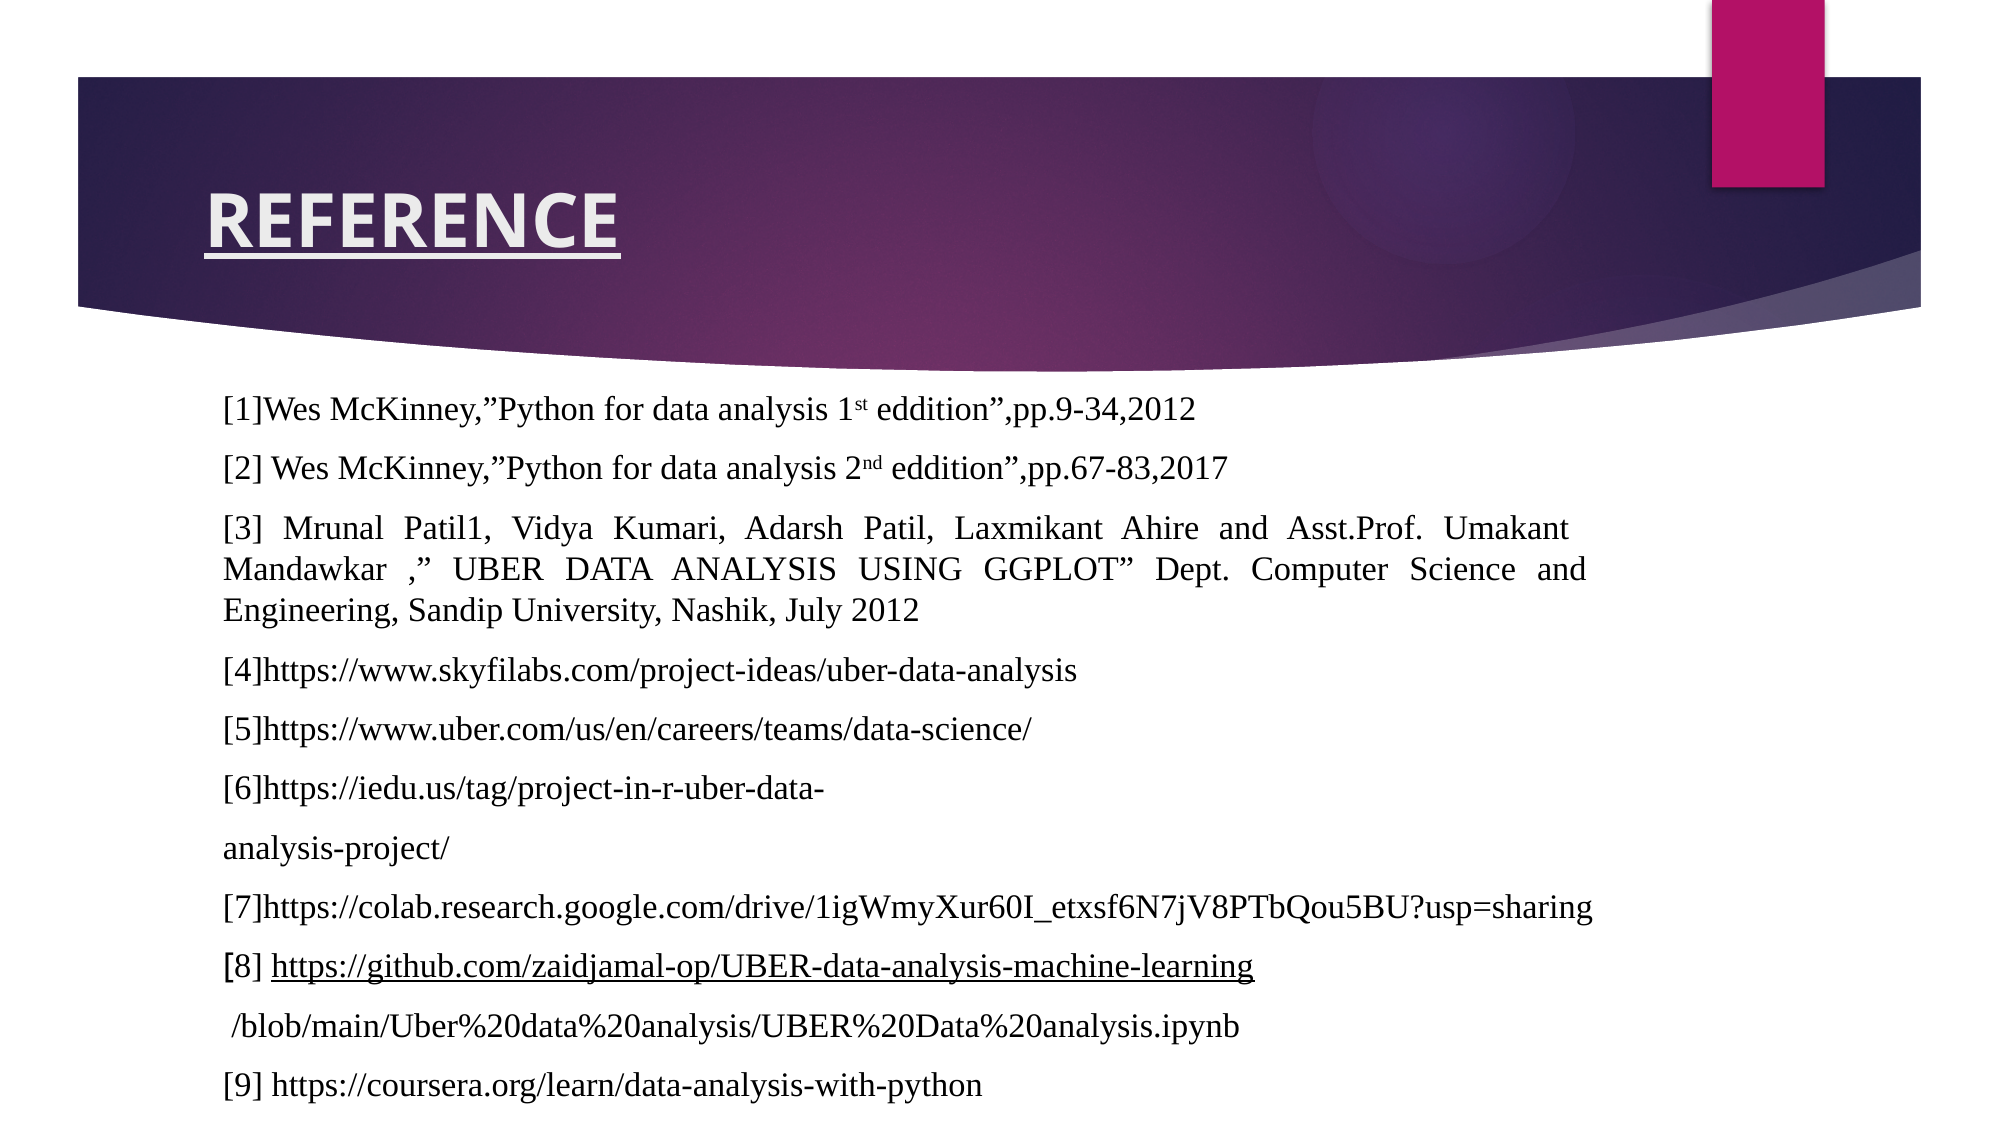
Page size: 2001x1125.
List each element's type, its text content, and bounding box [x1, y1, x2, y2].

title REFERENCE [189, 159, 1627, 276]
list [1]Wes McKinney,”Python for data analysis 1st eddition”,pp.9-34,2012 [2] Wes McKinney,”Python for data analysis 2nd eddition”,pp.67-83,2017 [3] Mrunal Patil1, Vidya Kumari, Adarsh Patil, Laxmikant Ahire and Asst.Prof. Umakant Mandawkar ,” UBER DATA ANALYSIS USING GGPLOT” Dept. Computer Science and Engineering, Sandip University, Nashik, July 2012 [4]https://www.skyfilabs.com/project-ideas/uber-data-analysis [5]https://www.uber.com/us/en/careers/teams/data-science/ [6]https://iedu.us/tag/project-in-r-uber-data- analysis-project/ [7]https://colab.research.google.com/drive/1igWmyXur60I_etxsf6N7jV8PTbQou5BU?usp=sharing [8] https://github.com/zaidjamal-op/UBER-data-analysis-machine-learning /blob/main/Uber%20data%20analysis/UBER%20Data%20analysis.ipynb [9] https://coursera.org/learn/data-analysis-with-python [207, 378, 1645, 1125]
